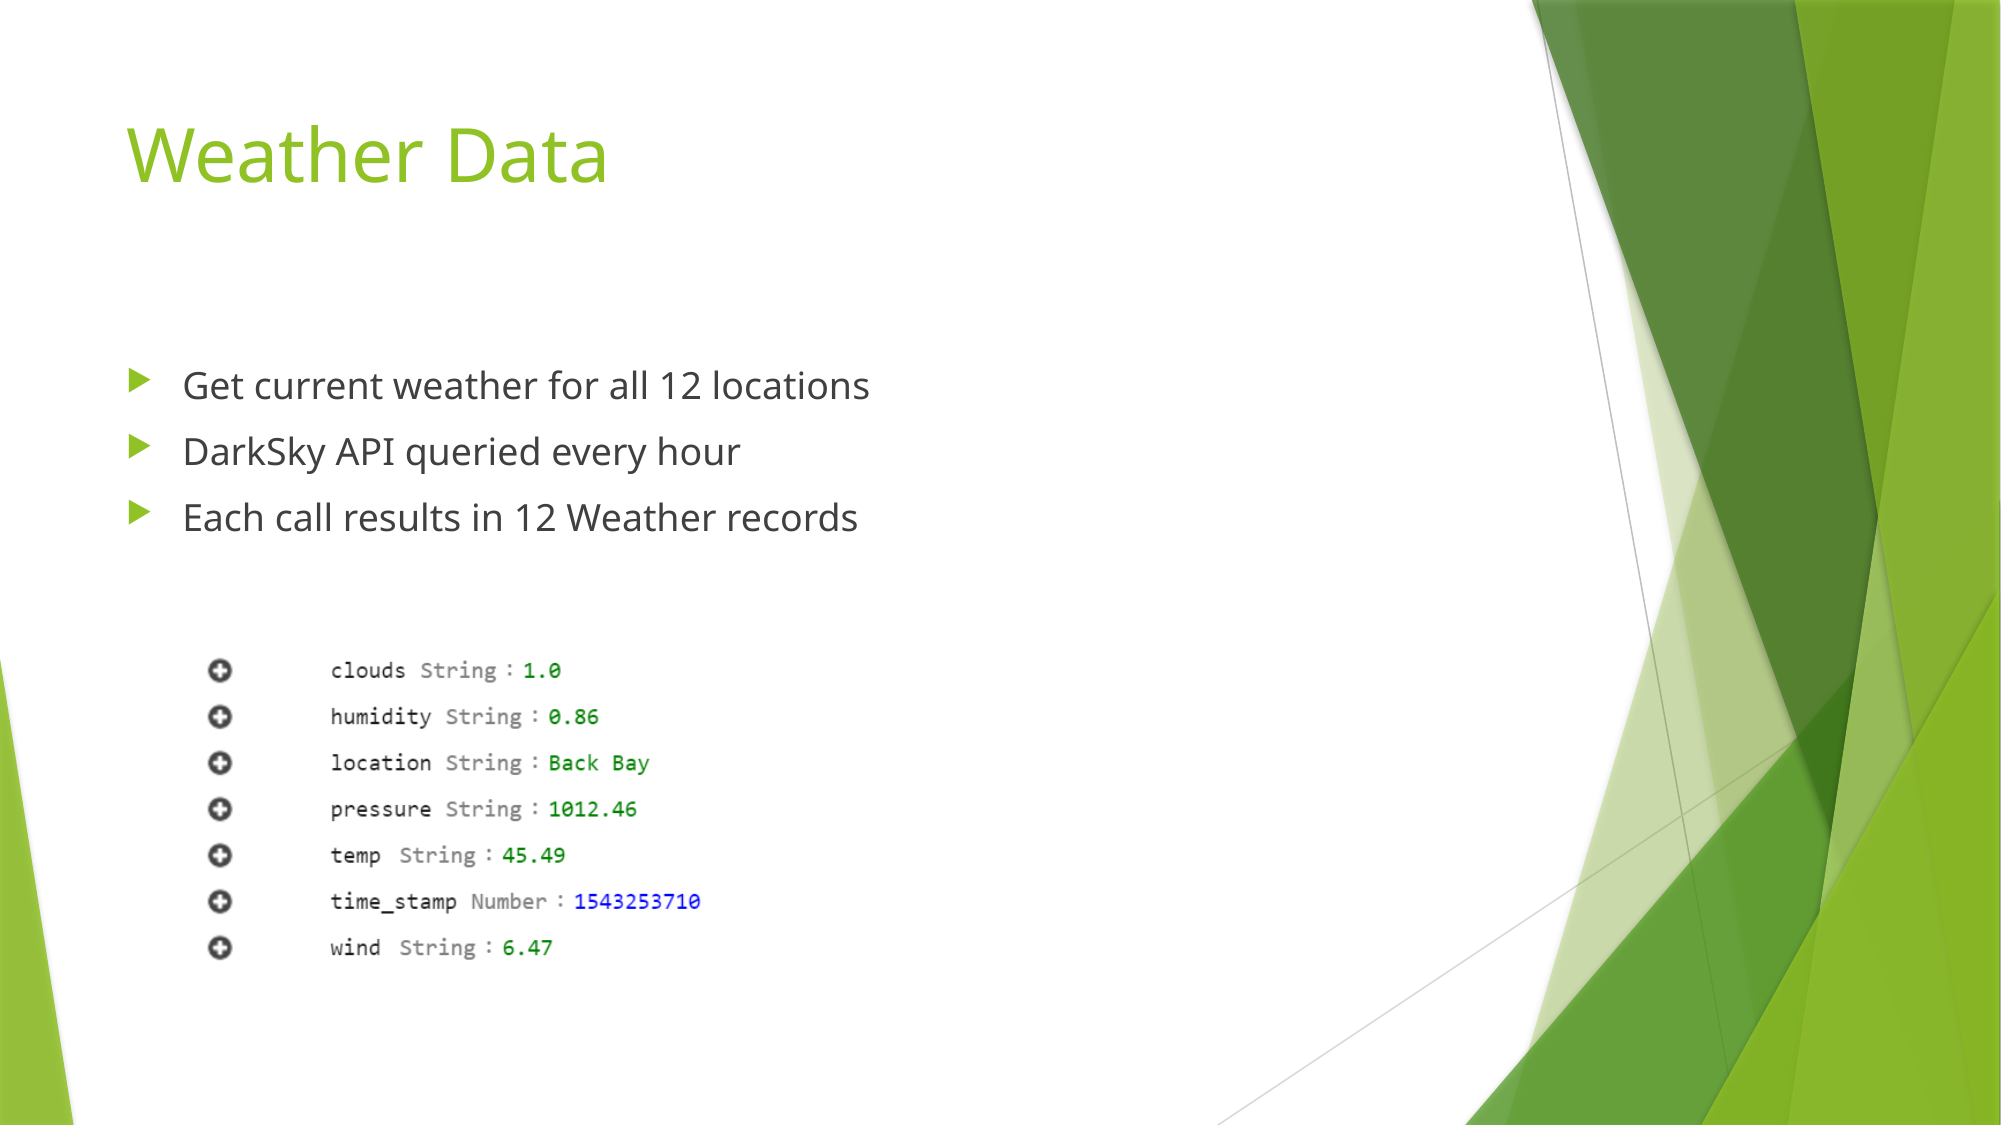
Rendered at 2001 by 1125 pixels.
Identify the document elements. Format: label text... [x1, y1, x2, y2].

picture [187, 647, 751, 992]
title Weather Data [111, 99, 1522, 317]
list Get current weather for all 12 locations DarkSky API queried every hour Each call results in 12 Weather records [111, 354, 1522, 992]
